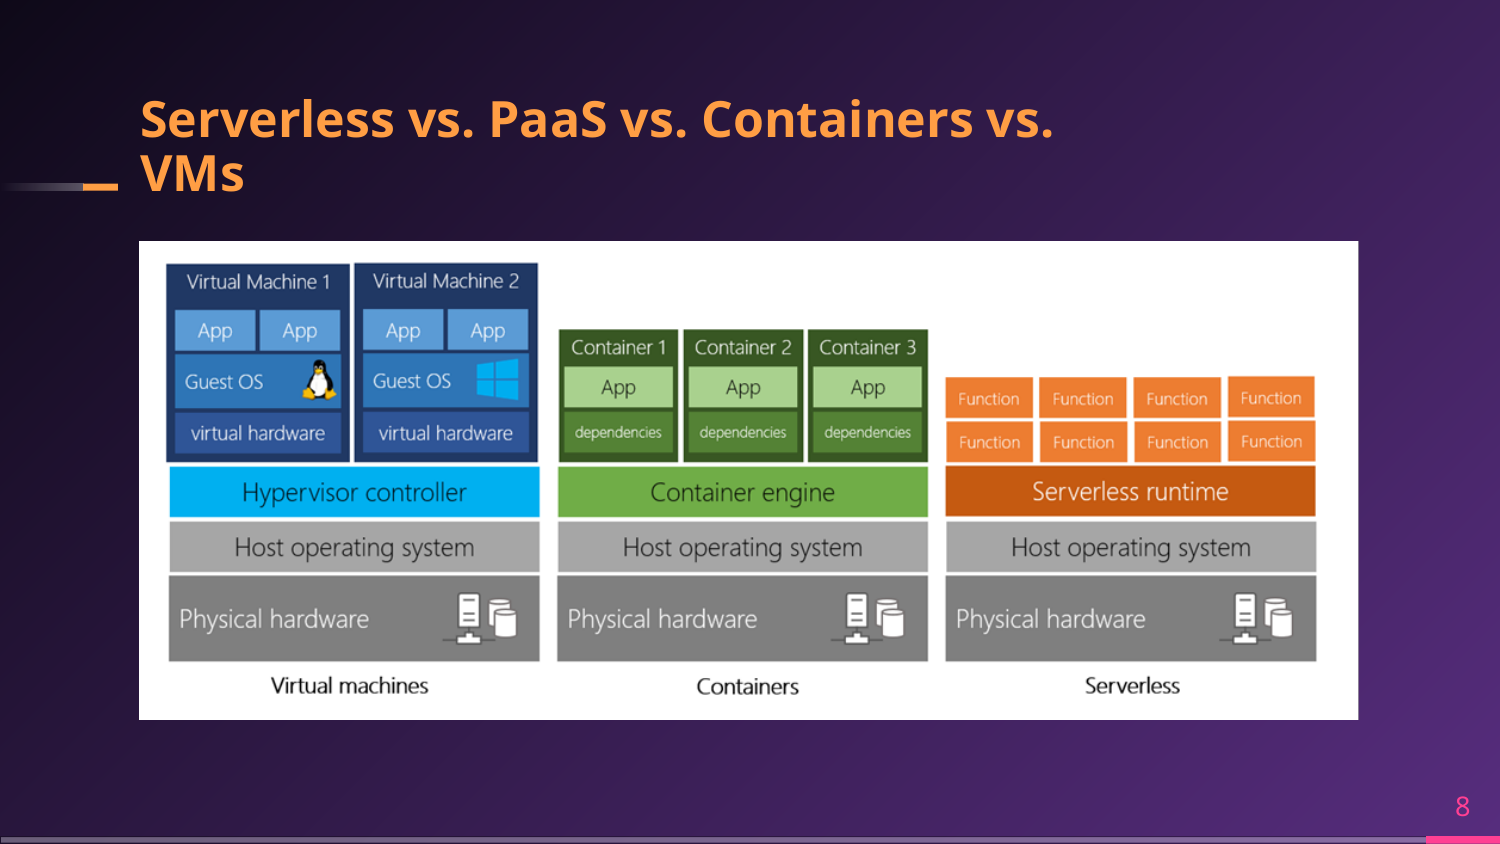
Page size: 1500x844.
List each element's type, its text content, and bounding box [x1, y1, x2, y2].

slide_number ‹#› [1426, 779, 1500, 837]
title Serverless vs. PaaS vs. Containers vs. VMs [140, 137, 1171, 203]
picture [139, 241, 1361, 720]
